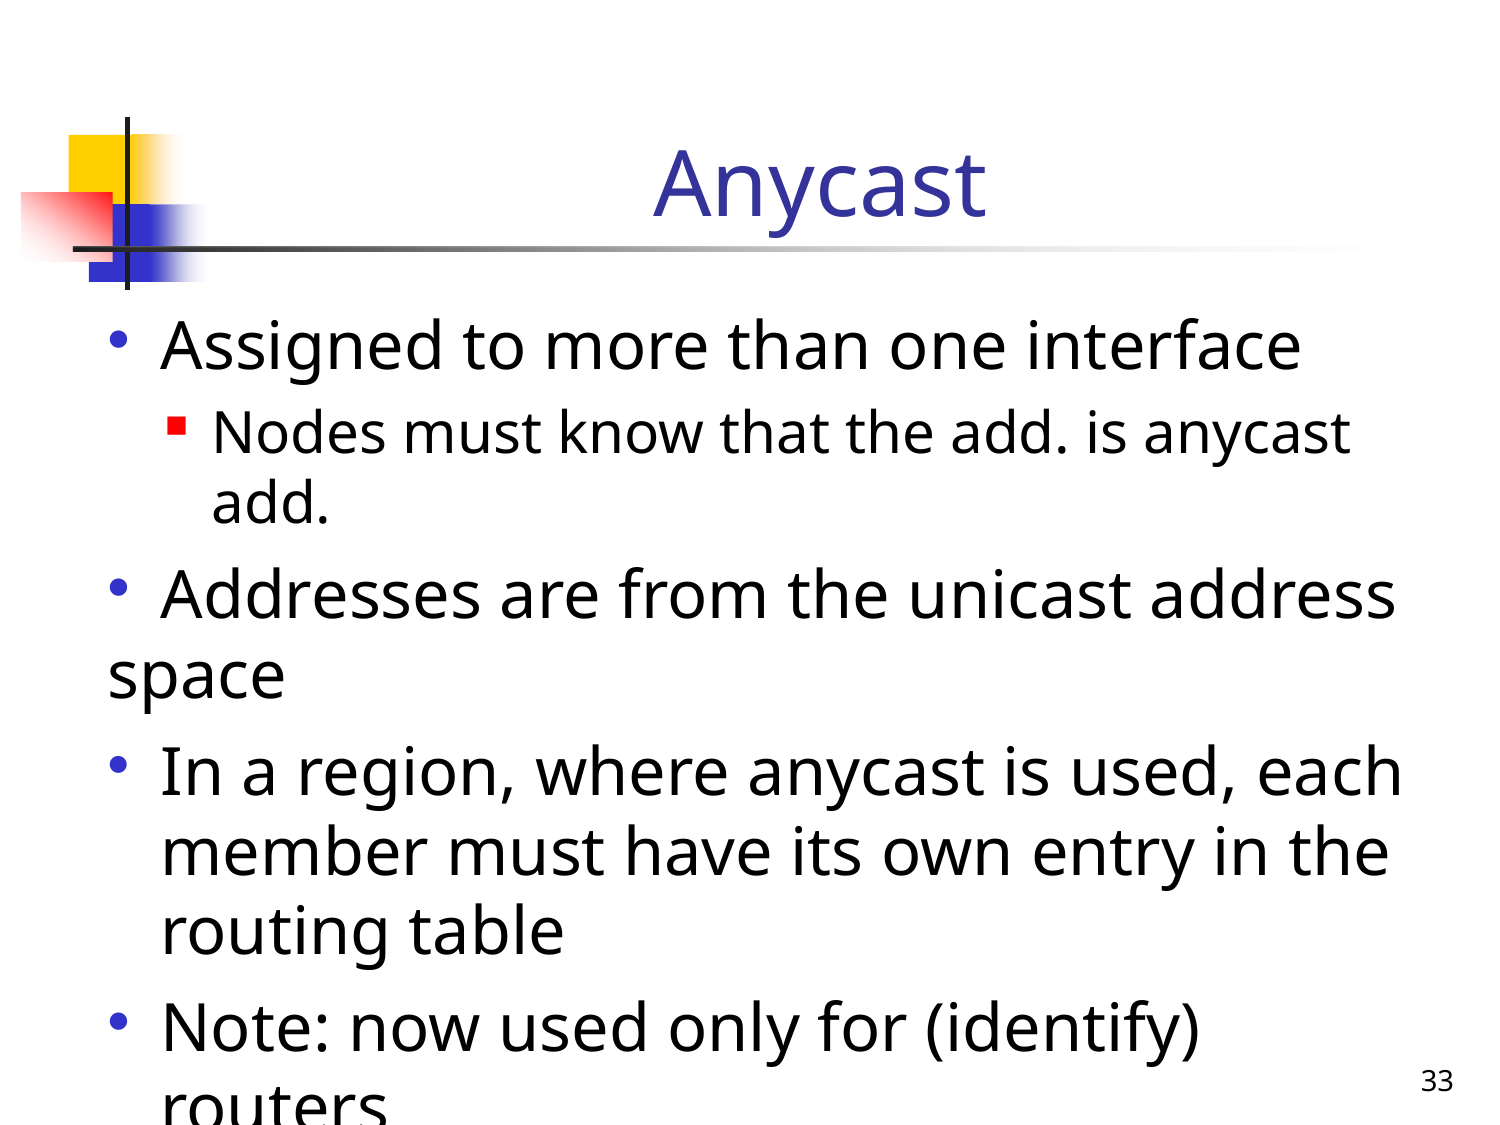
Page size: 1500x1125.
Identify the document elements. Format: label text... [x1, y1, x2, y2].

slide_number 33 [1429, 1059, 1457, 1094]
title Anycast [62, 125, 1438, 236]
text_box Assigned to more than one interface Nodes must know that the add. is anycast add. Addresses are from the unicast address space In a region, where anycast is used, each member must have its own entry in the routing table Note: now used only for (identify) routers [105, 302, 1429, 1125]
picture [20, 192, 1423, 282]
